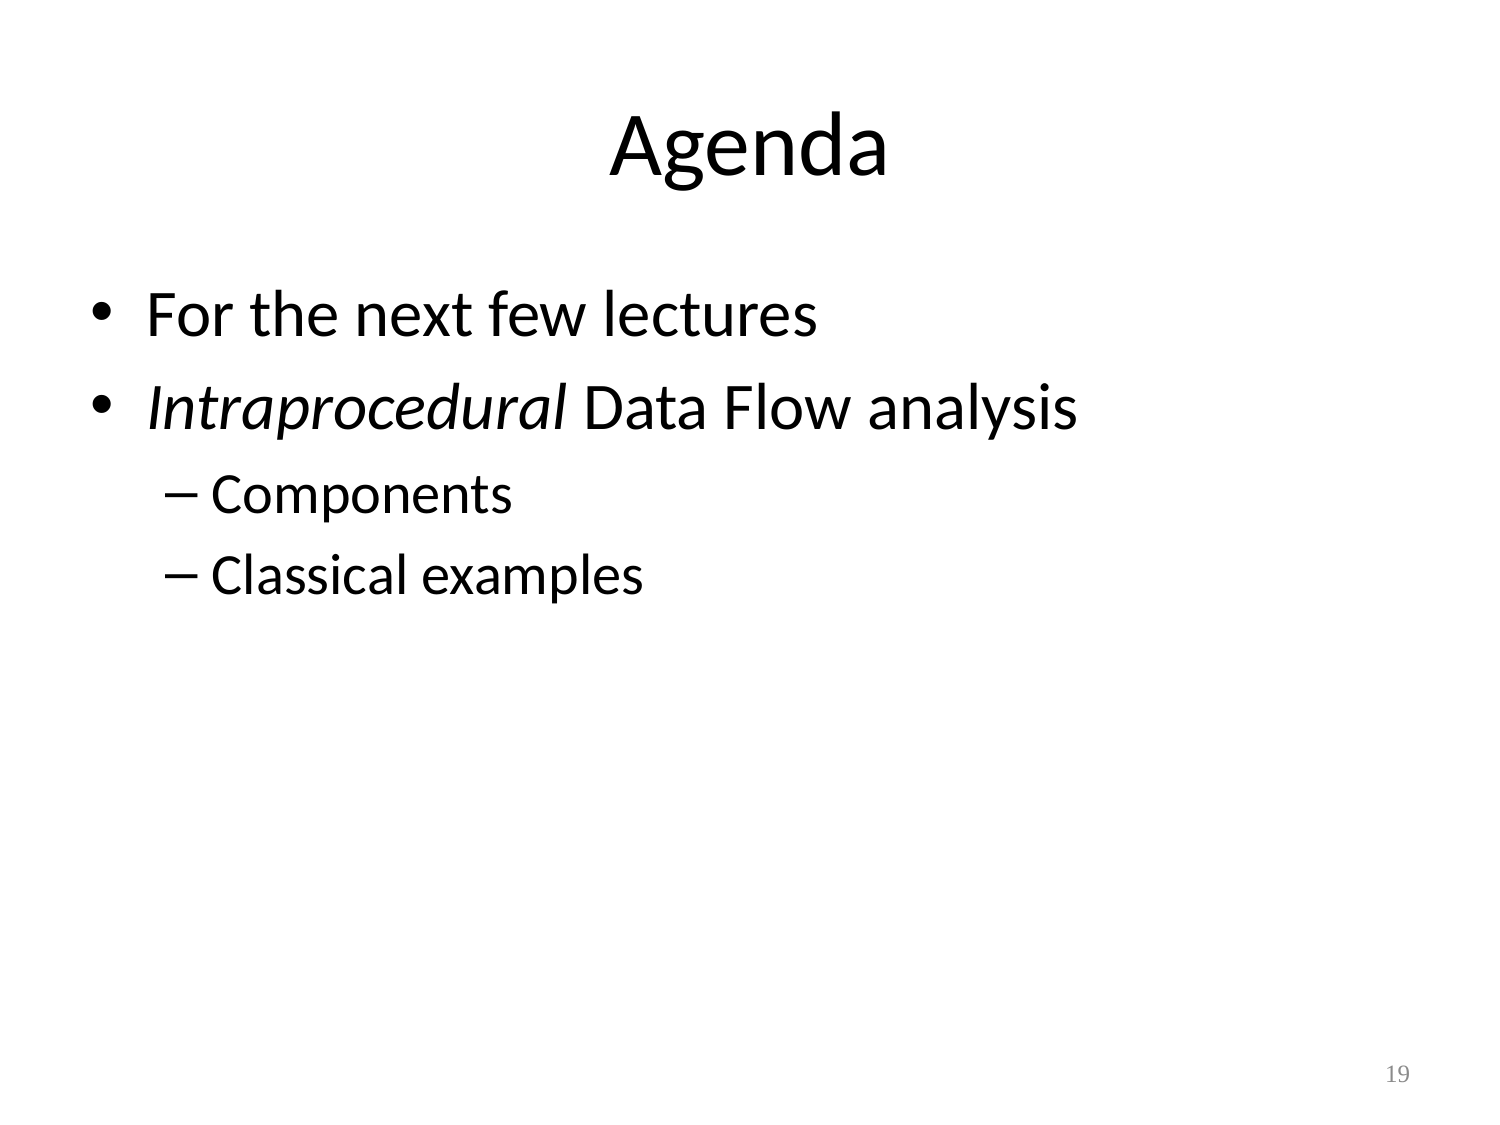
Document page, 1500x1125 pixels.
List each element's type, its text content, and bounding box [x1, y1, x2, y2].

title Agenda [75, 45, 1425, 233]
slide_number 19 [1074, 1042, 1425, 1103]
list For the next few lectures Intraprocedural Data Flow analysis Components Classical examples [75, 262, 1425, 1005]
